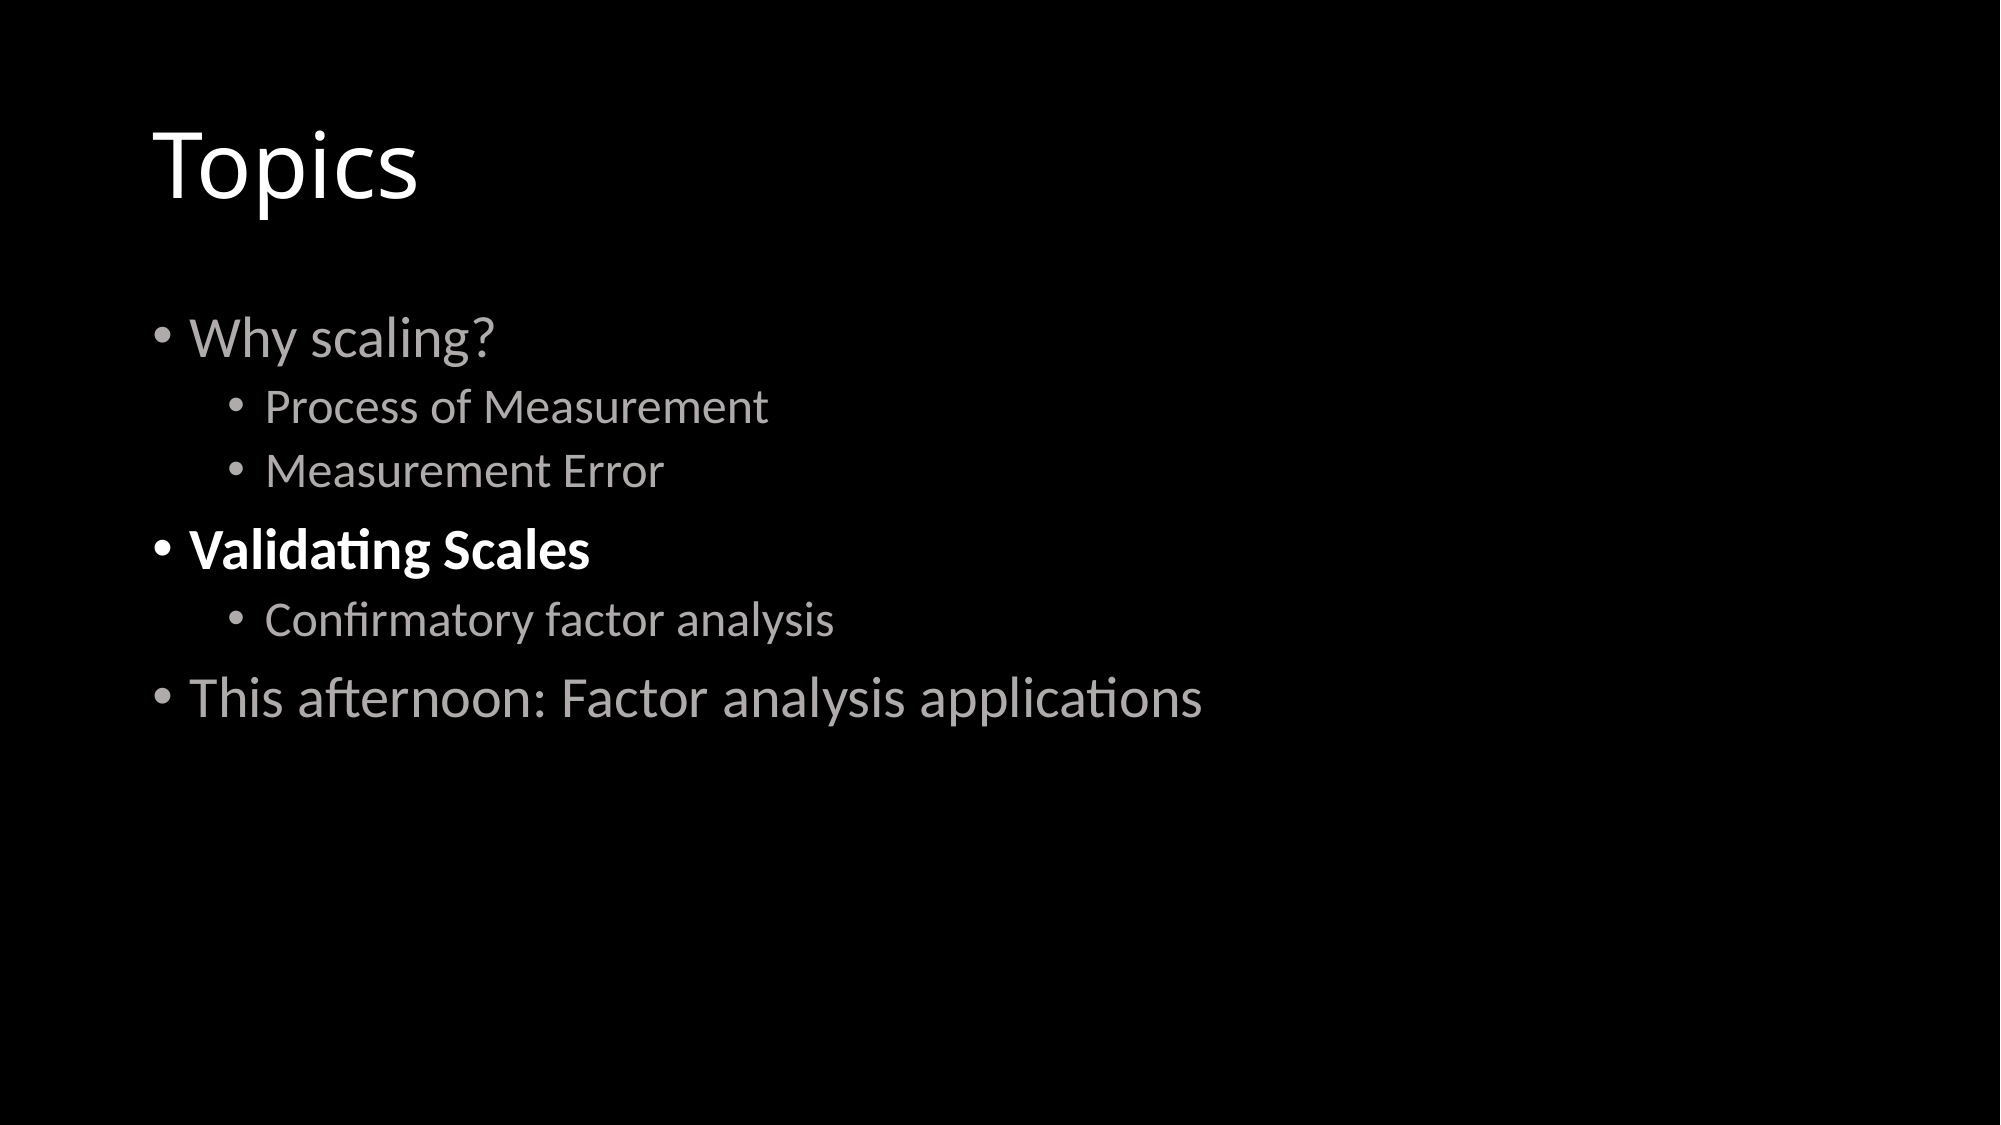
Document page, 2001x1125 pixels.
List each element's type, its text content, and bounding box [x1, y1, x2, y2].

title Topics [137, 59, 1863, 278]
list Why scaling? Process of Measurement Measurement Error Validating Scales Confirmatory factor analysis This afternoon: Factor analysis applications [137, 299, 1863, 1014]
